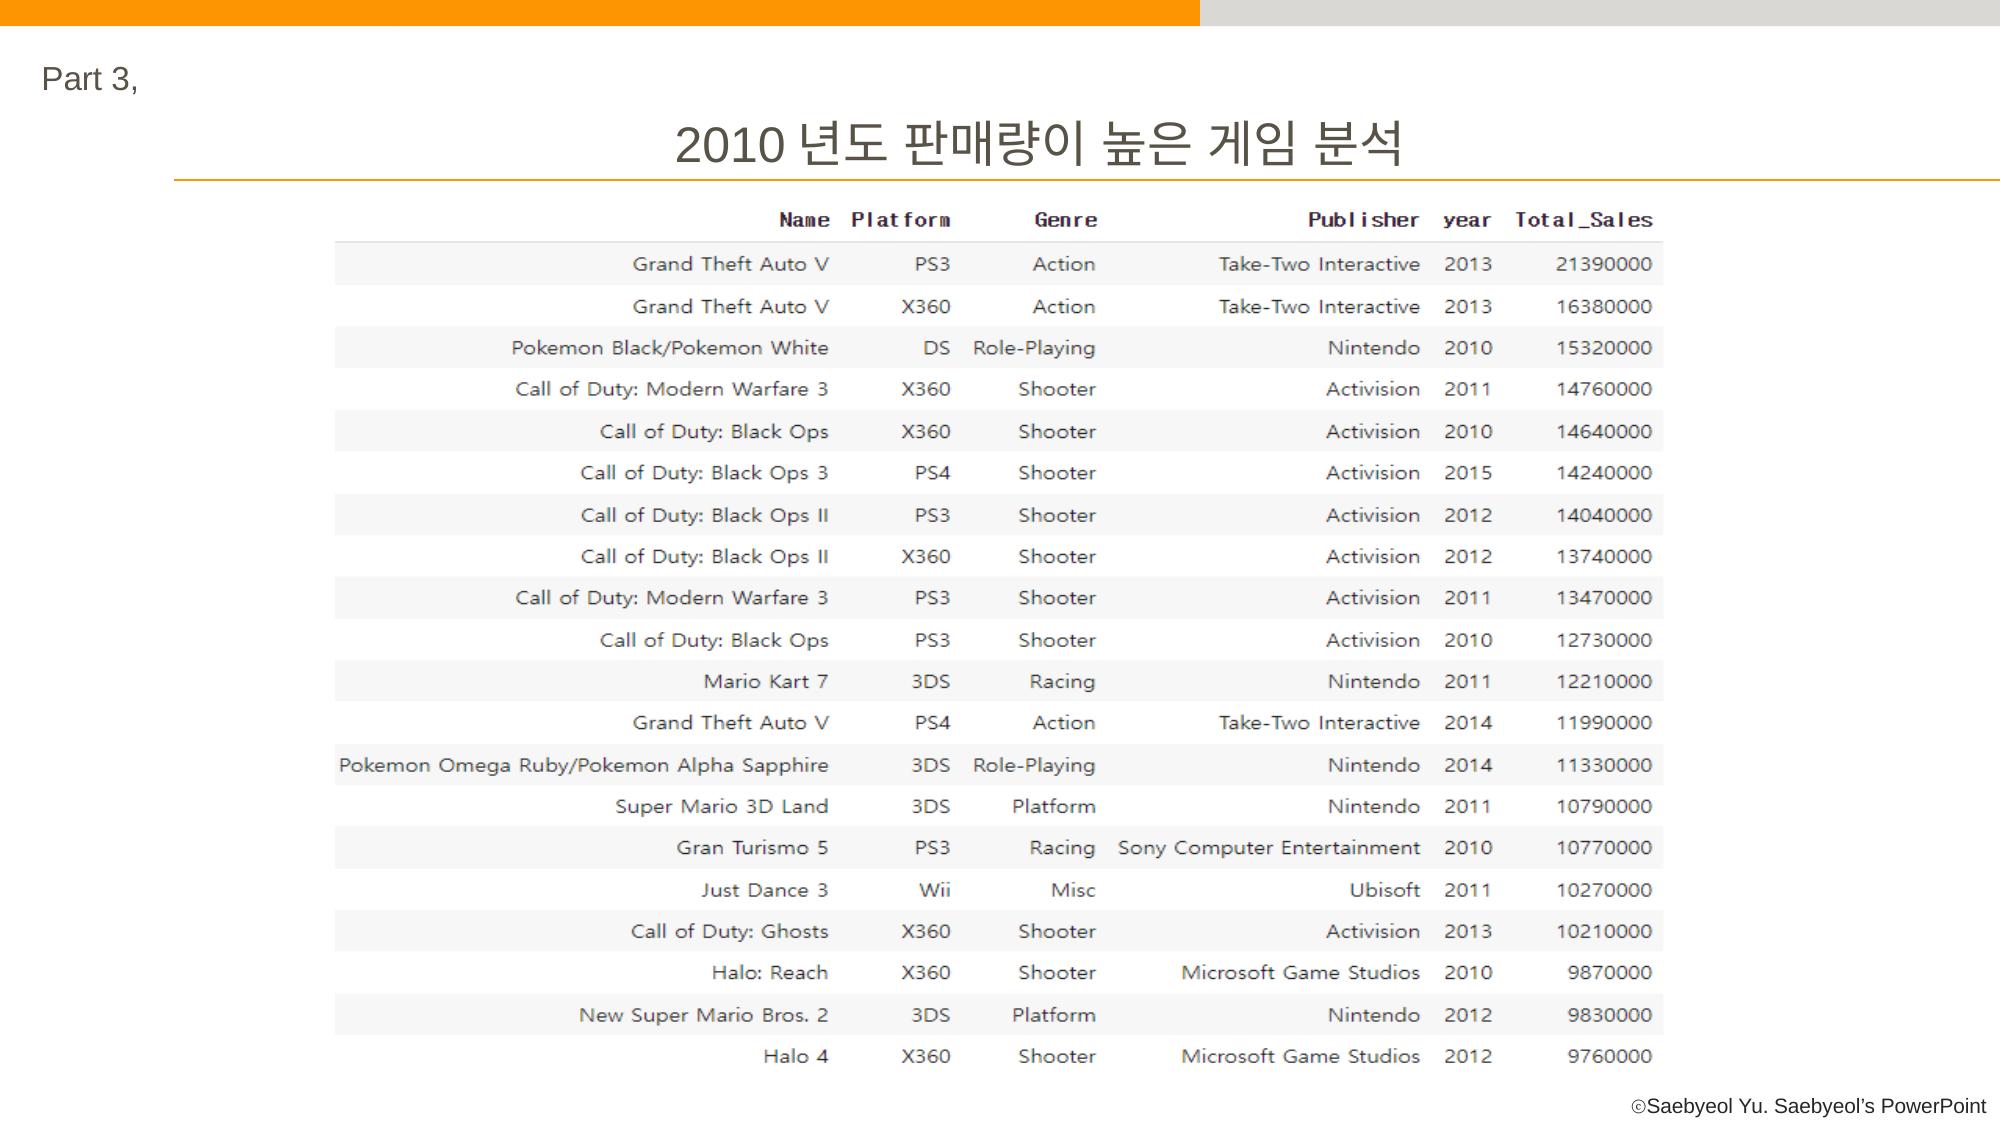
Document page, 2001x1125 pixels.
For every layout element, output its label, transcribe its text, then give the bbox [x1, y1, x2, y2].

text_box [1200, 0, 1599, 27]
text_box Part 3, [26, 49, 181, 105]
text_box [0, 0, 399, 27]
picture [335, 206, 1665, 1071]
text_box 2010년도 판매량이 높은 게임 분석 [659, 105, 1466, 179]
text_box [399, 0, 800, 27]
text_box [1599, 0, 2000, 27]
text_box [800, 0, 1200, 27]
